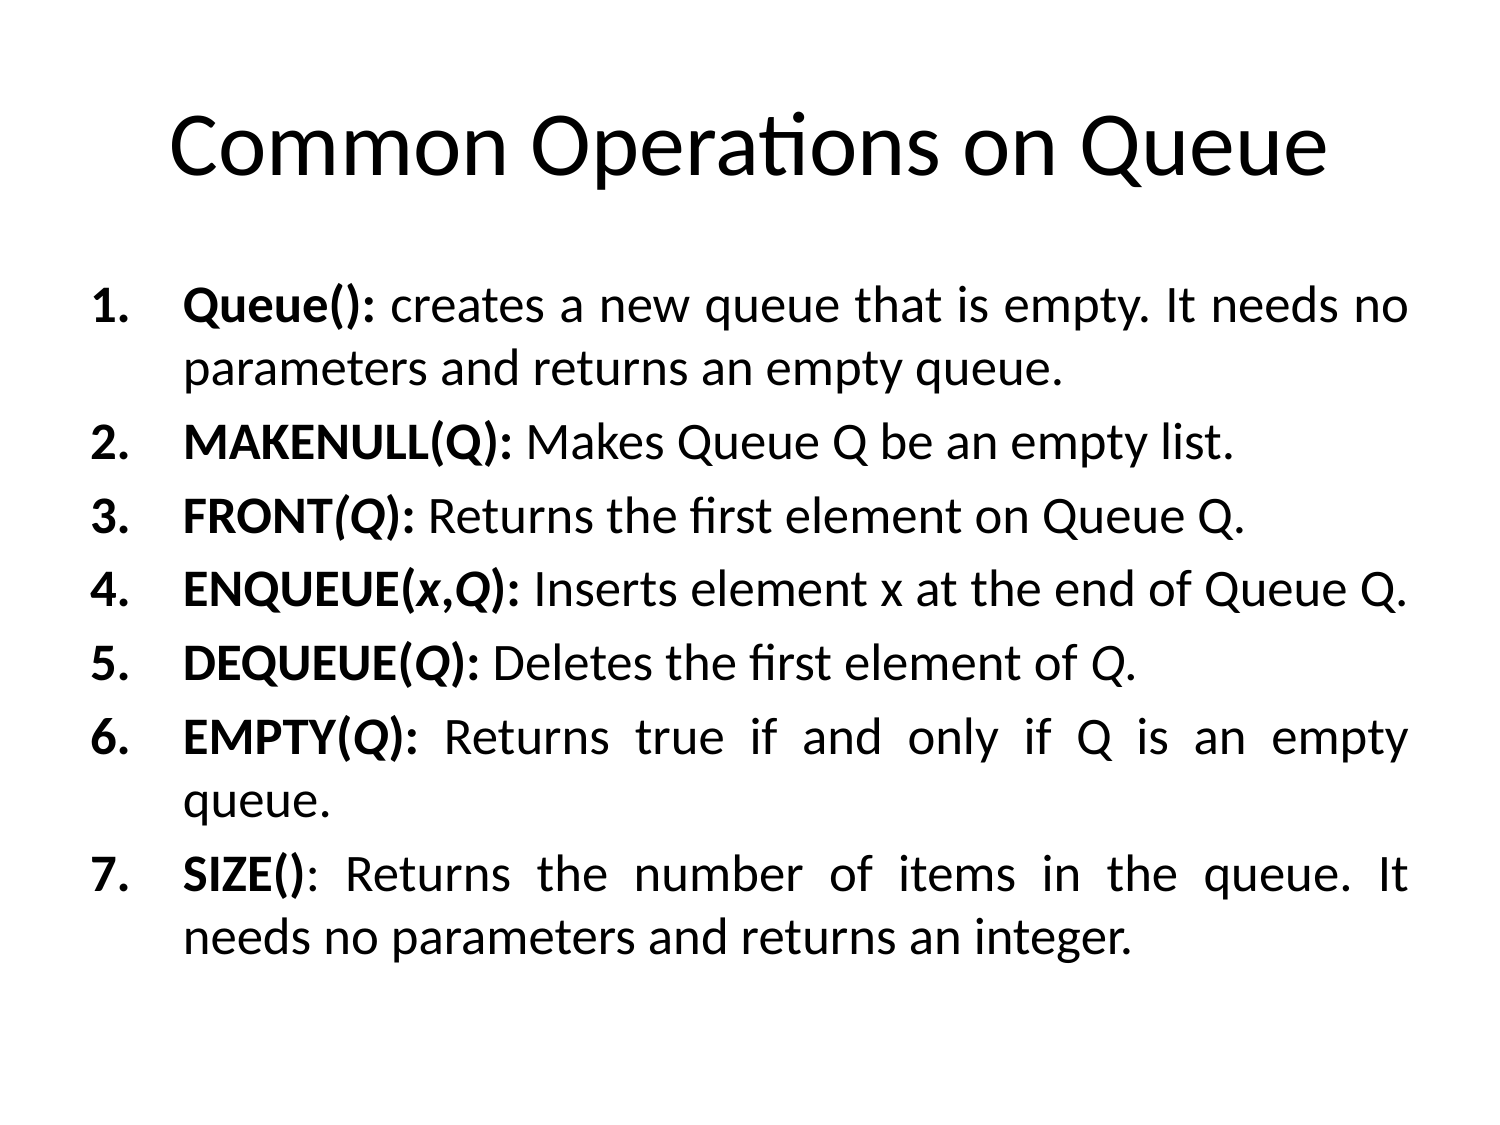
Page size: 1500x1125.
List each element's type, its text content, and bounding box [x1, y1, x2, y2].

title Common Operations on Queue [75, 45, 1425, 233]
list Queue(): creates a new queue that is empty. It needs no parameters and returns an empty queue. MAKENULL(Q): Makes Queue Q be an empty list. FRONT(Q): Returns the first element on Queue Q. ENQUEUE(x,Q): Inserts element x at the end of Queue Q. DEQUEUE(Q): Deletes the first element of Q. EMPTY(Q): Returns true if and only if Q is an empty queue. SIZE(): Returns the number of items in the queue. It needs no parameters and returns an integer. [75, 262, 1425, 1005]
